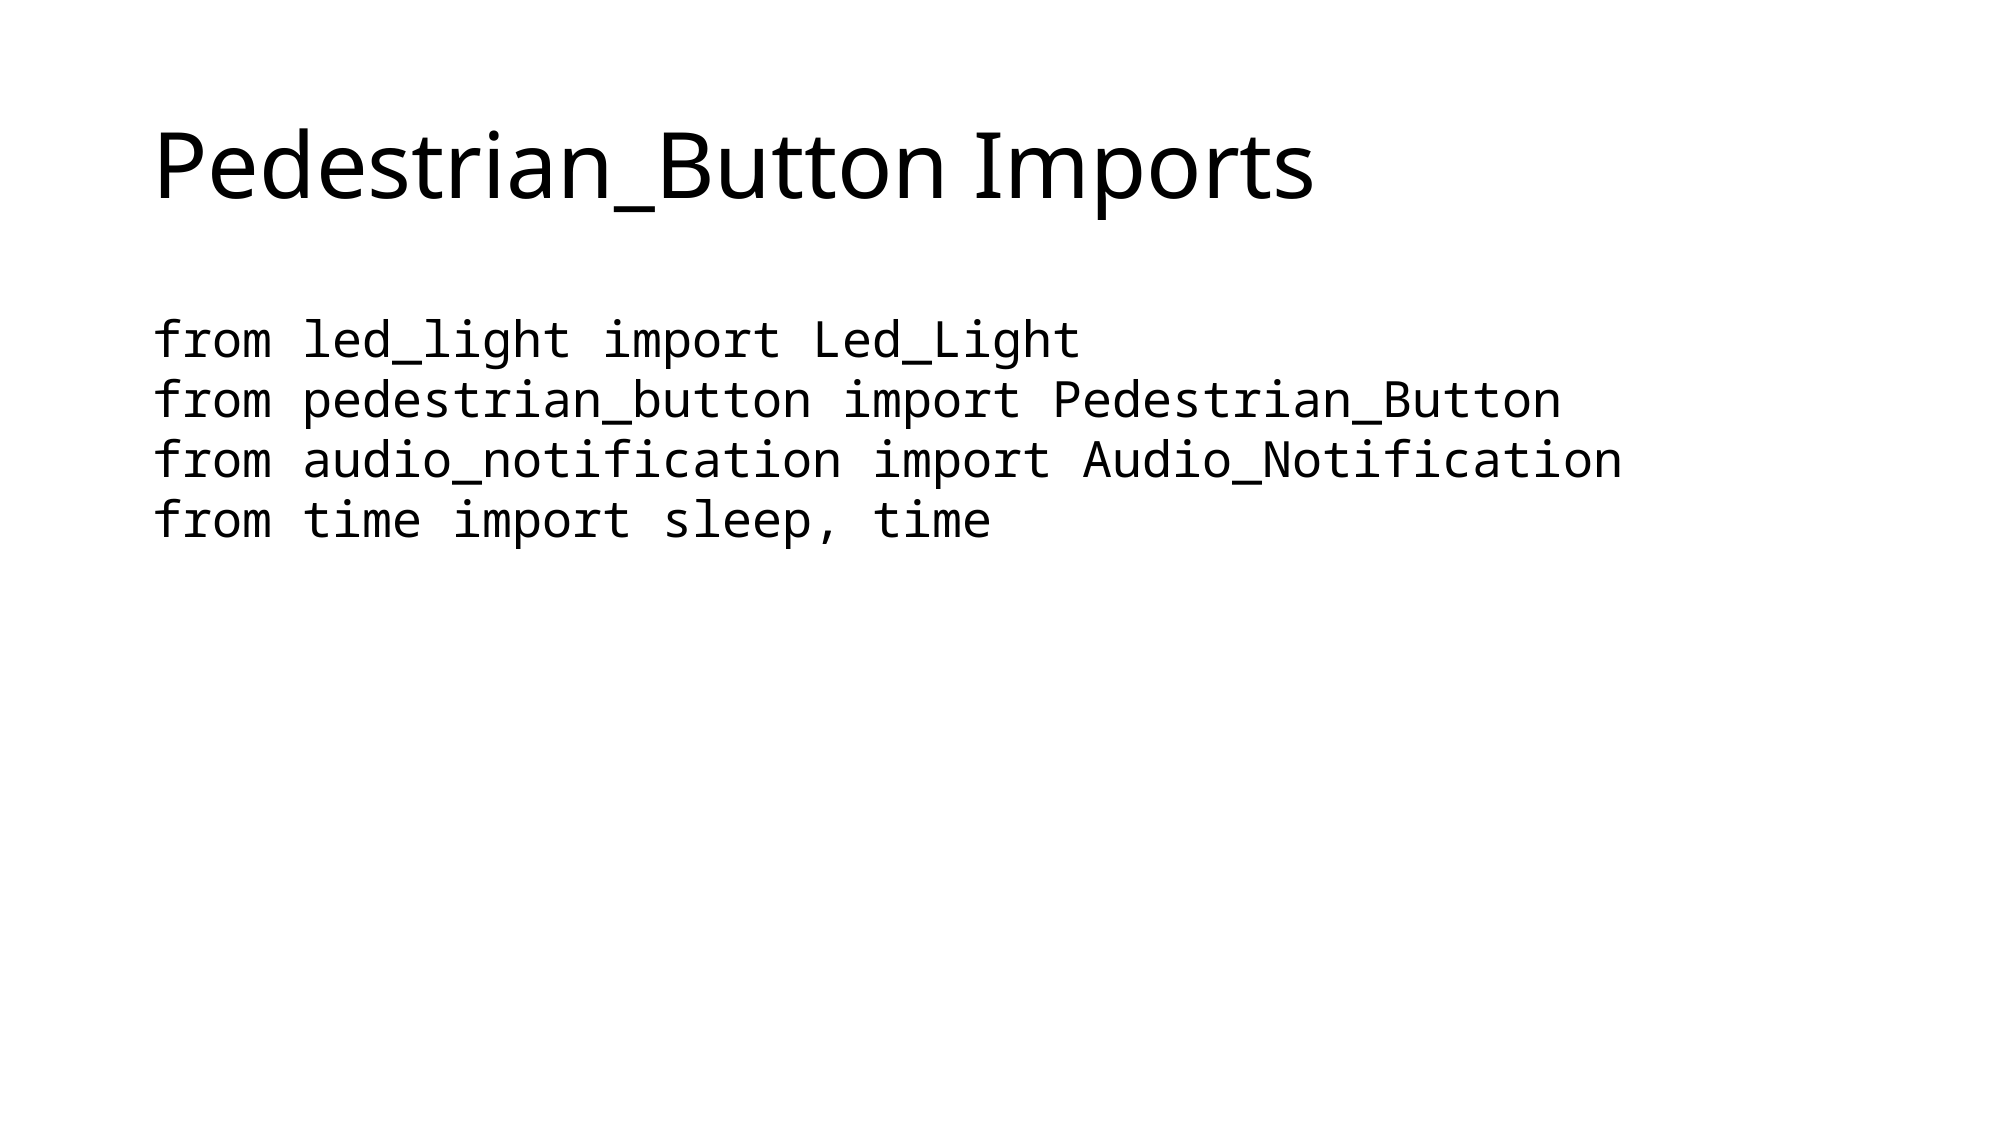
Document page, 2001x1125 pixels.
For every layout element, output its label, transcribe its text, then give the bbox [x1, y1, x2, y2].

title Pedestrian_Button Imports [137, 59, 1863, 278]
list from led_light import Led_Light from pedestrian_button import Pedestrian_Button from audio_notification import Audio_Notification from time import sleep, time [137, 299, 1863, 1014]
